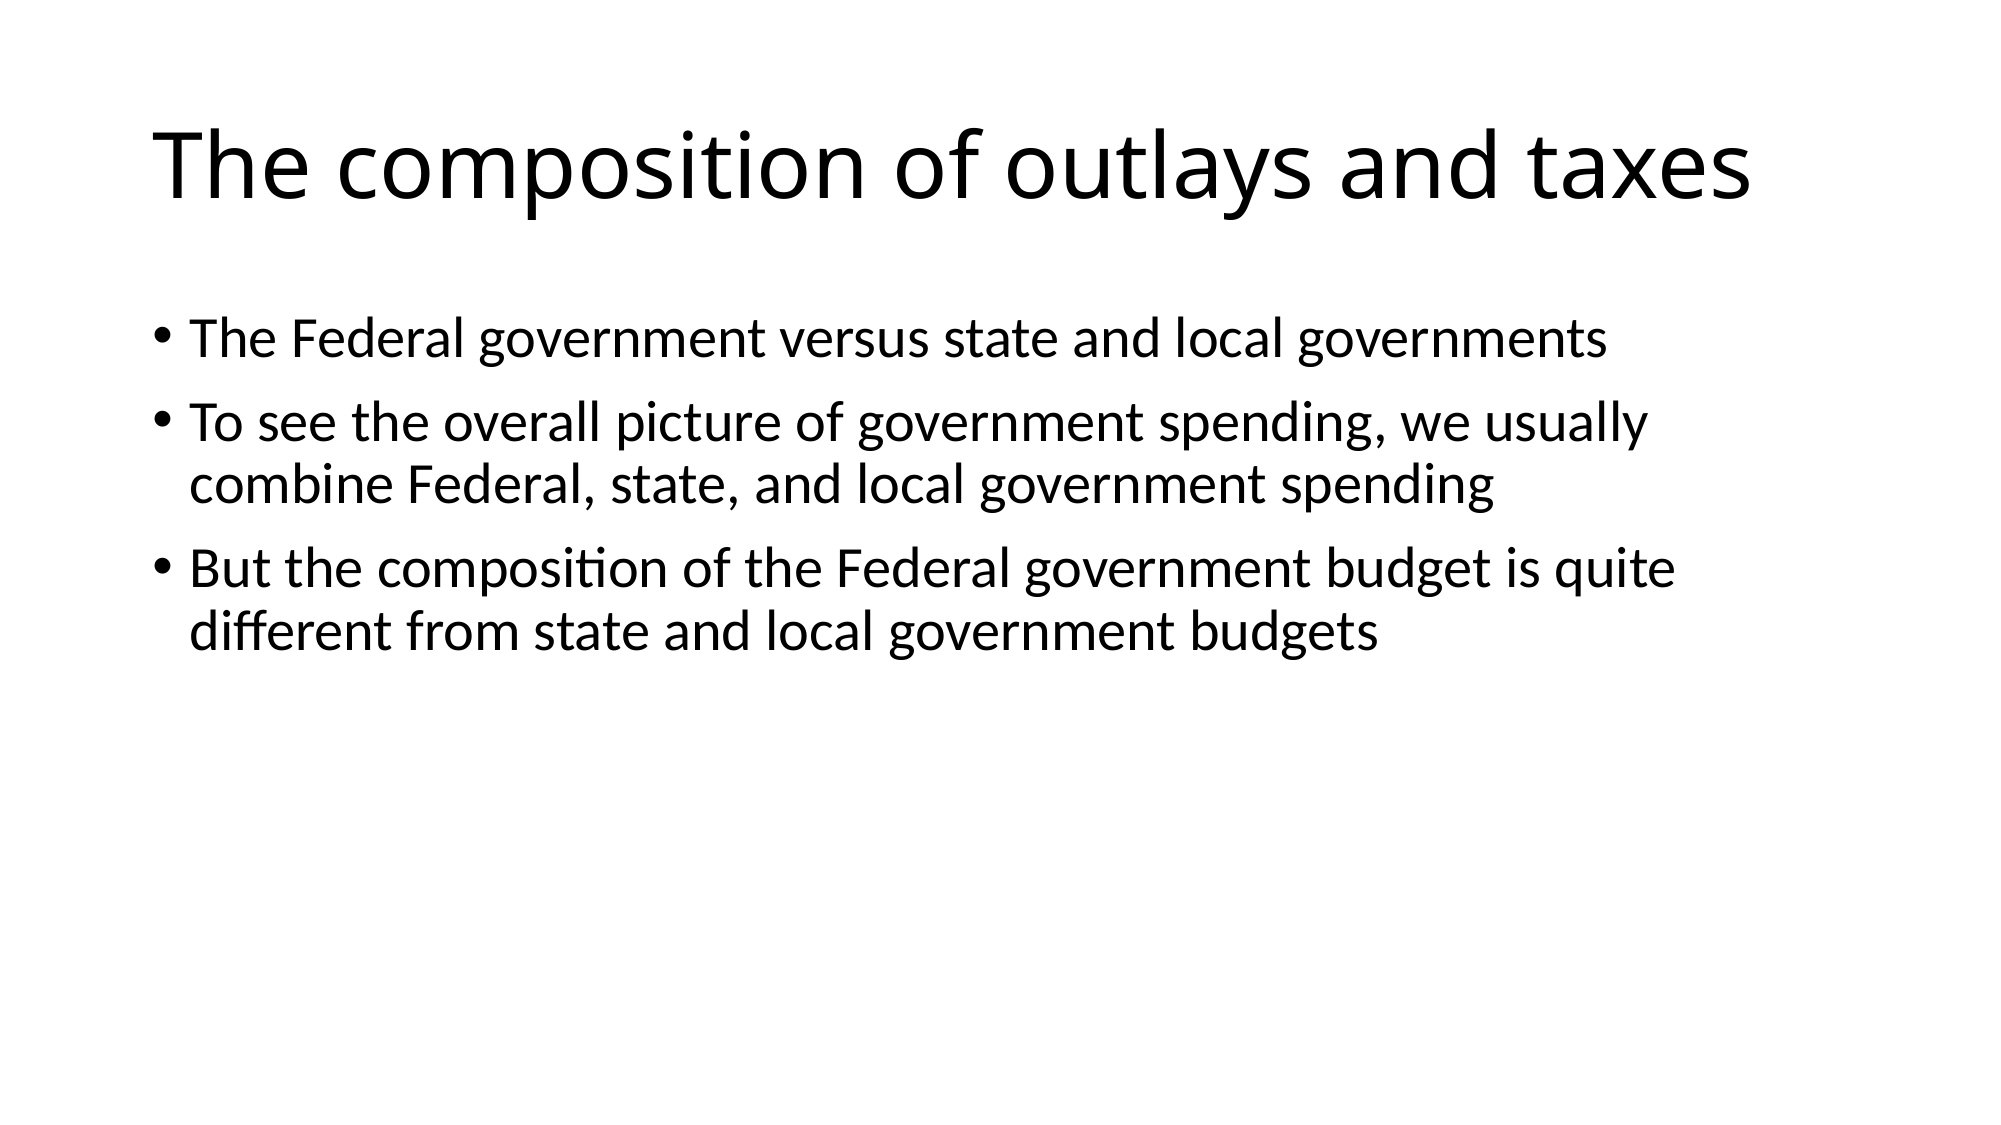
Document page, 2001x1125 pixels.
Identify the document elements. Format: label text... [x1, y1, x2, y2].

title The composition of outlays and taxes [137, 59, 1863, 278]
list The Federal government versus state and local governments To see the overall picture of government spending, we usually combine Federal, state, and local government spending But the composition of the Federal government budget is quite different from state and local government budgets [137, 299, 1863, 1014]
